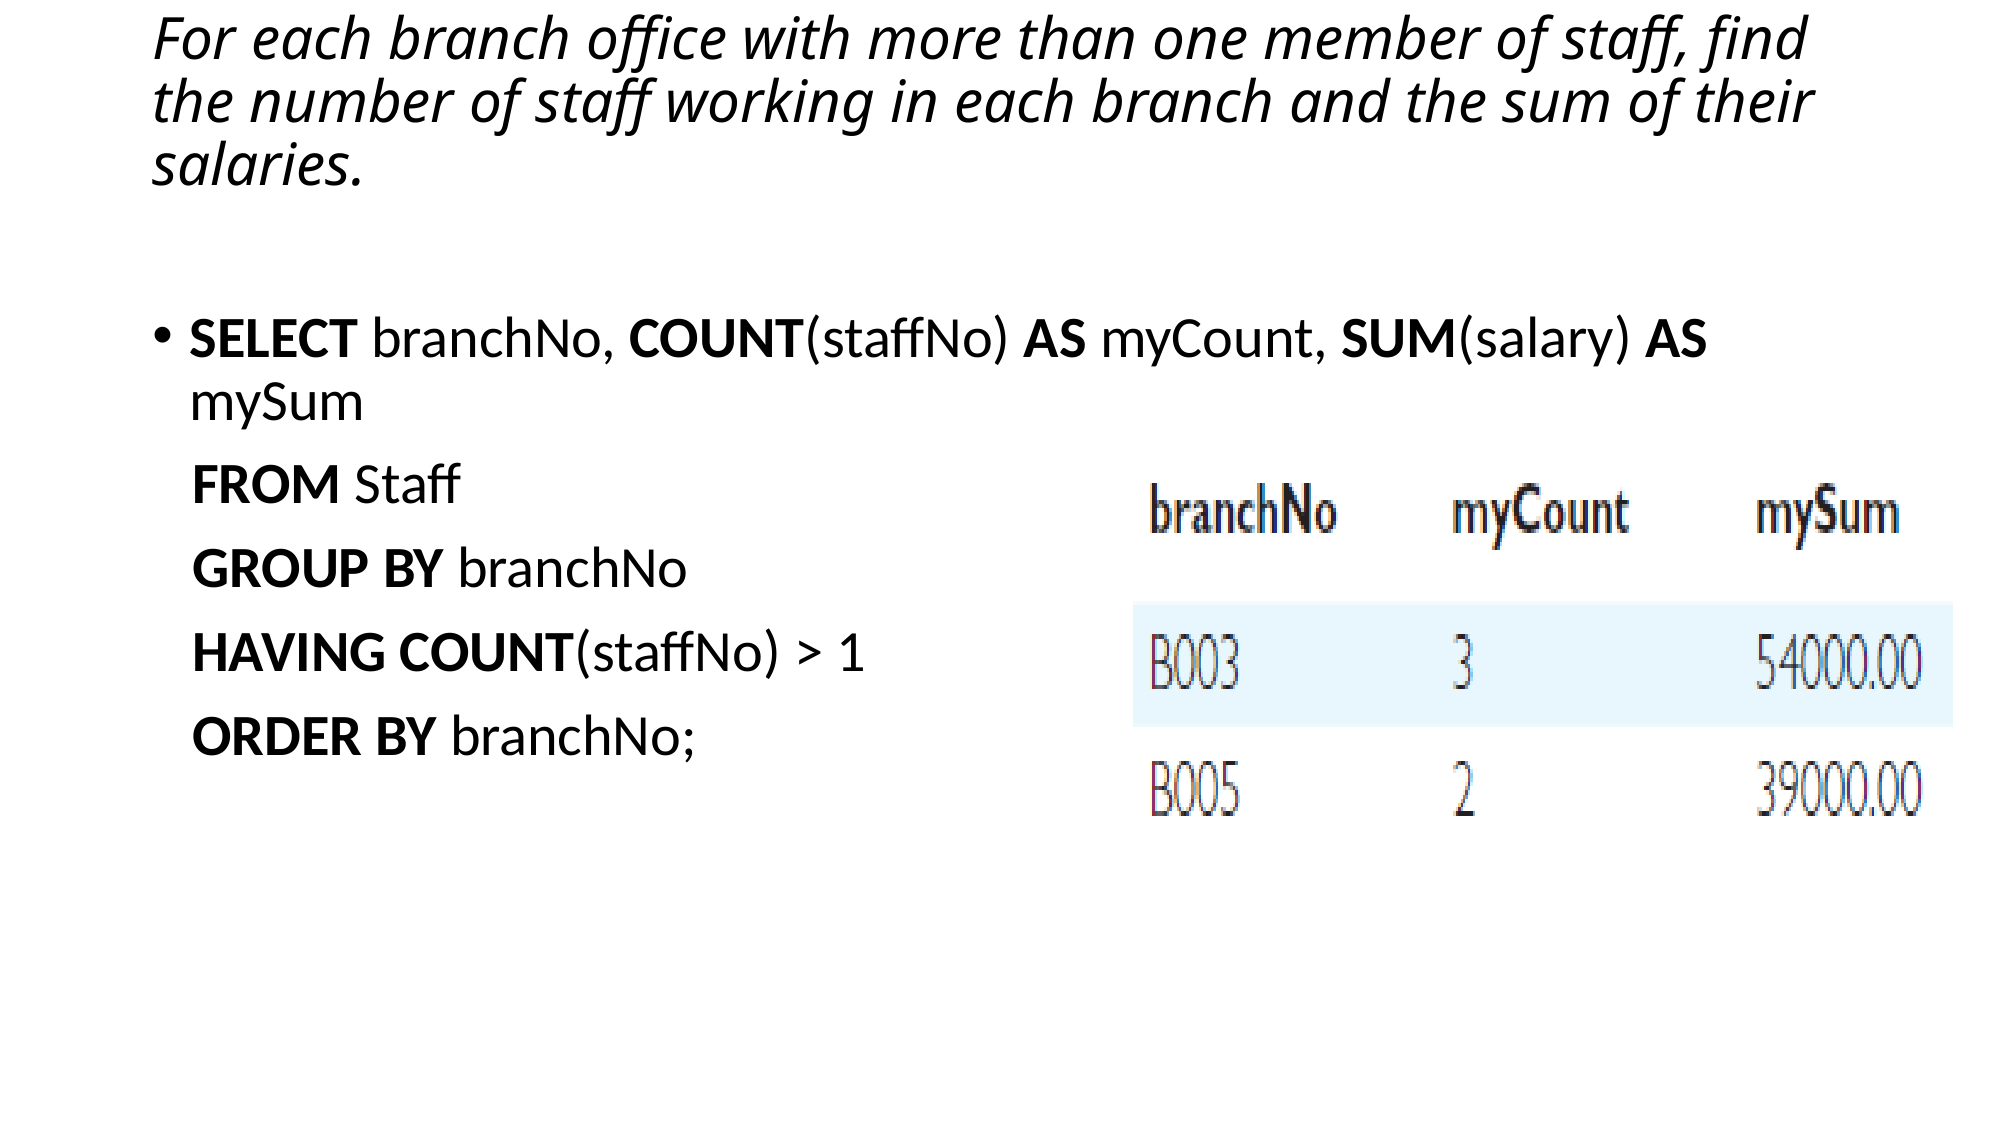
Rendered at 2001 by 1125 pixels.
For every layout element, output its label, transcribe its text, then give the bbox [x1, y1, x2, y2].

picture [1133, 458, 1953, 855]
title For each branch office with more than one member of staff, find the number of staff working in each branch and the sum of their salaries. [137, 0, 1863, 278]
list SELECT branchNo, COUNT(staffNo) AS myCount, SUM(salary) AS mySum FROM Staff GROUP BY branchNo HAVING COUNT(staffNo) > 1 ORDER BY branchNo; [137, 299, 1863, 1014]
